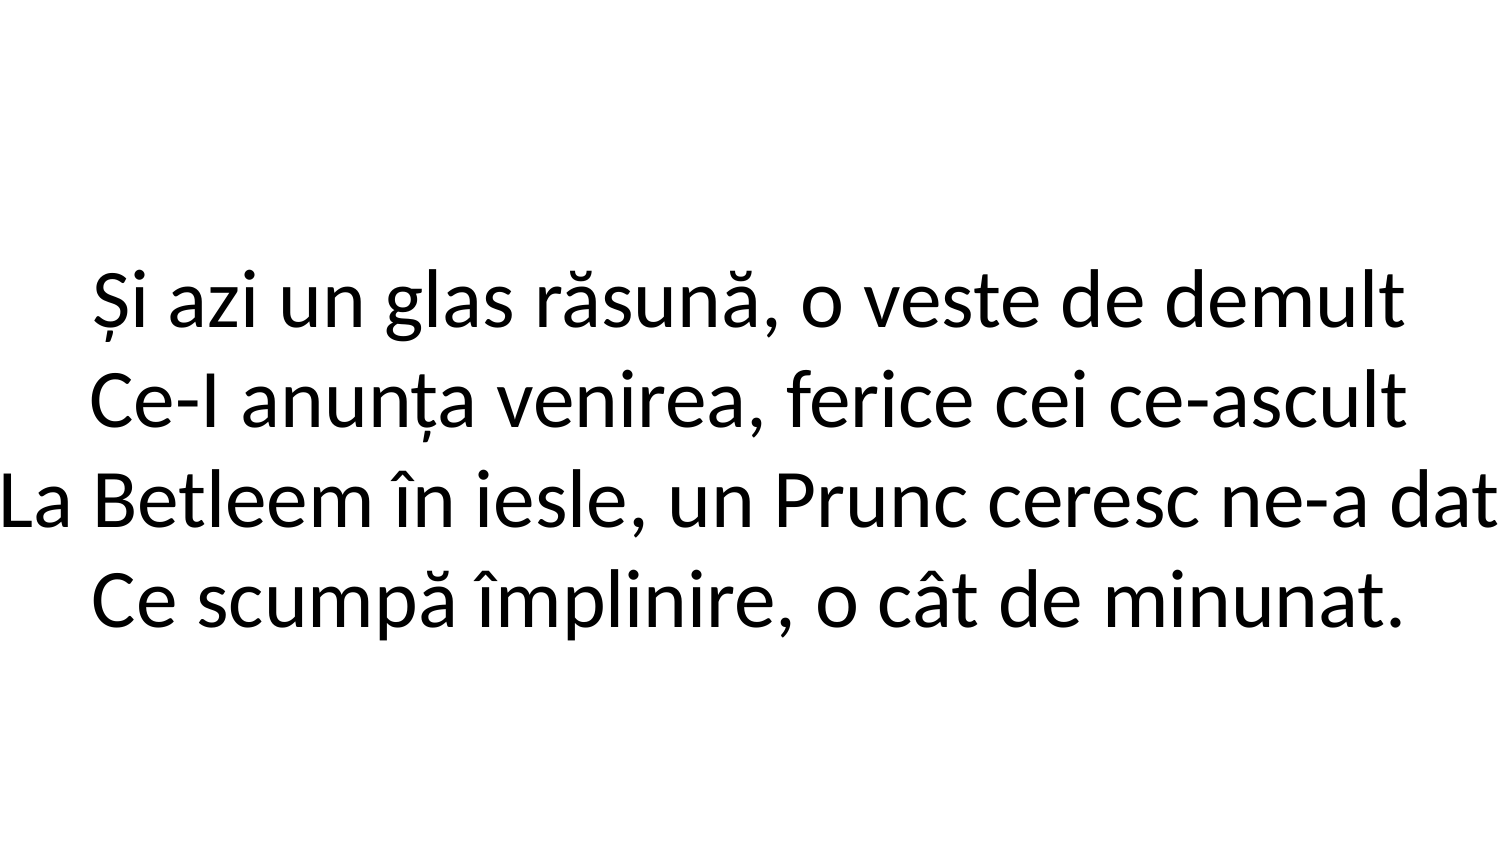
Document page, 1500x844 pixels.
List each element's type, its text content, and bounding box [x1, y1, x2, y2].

text_box Și azi un glas răsună, o veste de demult Ce-I anunța venirea, ferice cei ce-ascult La Betleem în iesle, un Prunc ceresc ne-a dat Ce scumpă împlinire, o cât de minunat. [0, 192, 1500, 652]
